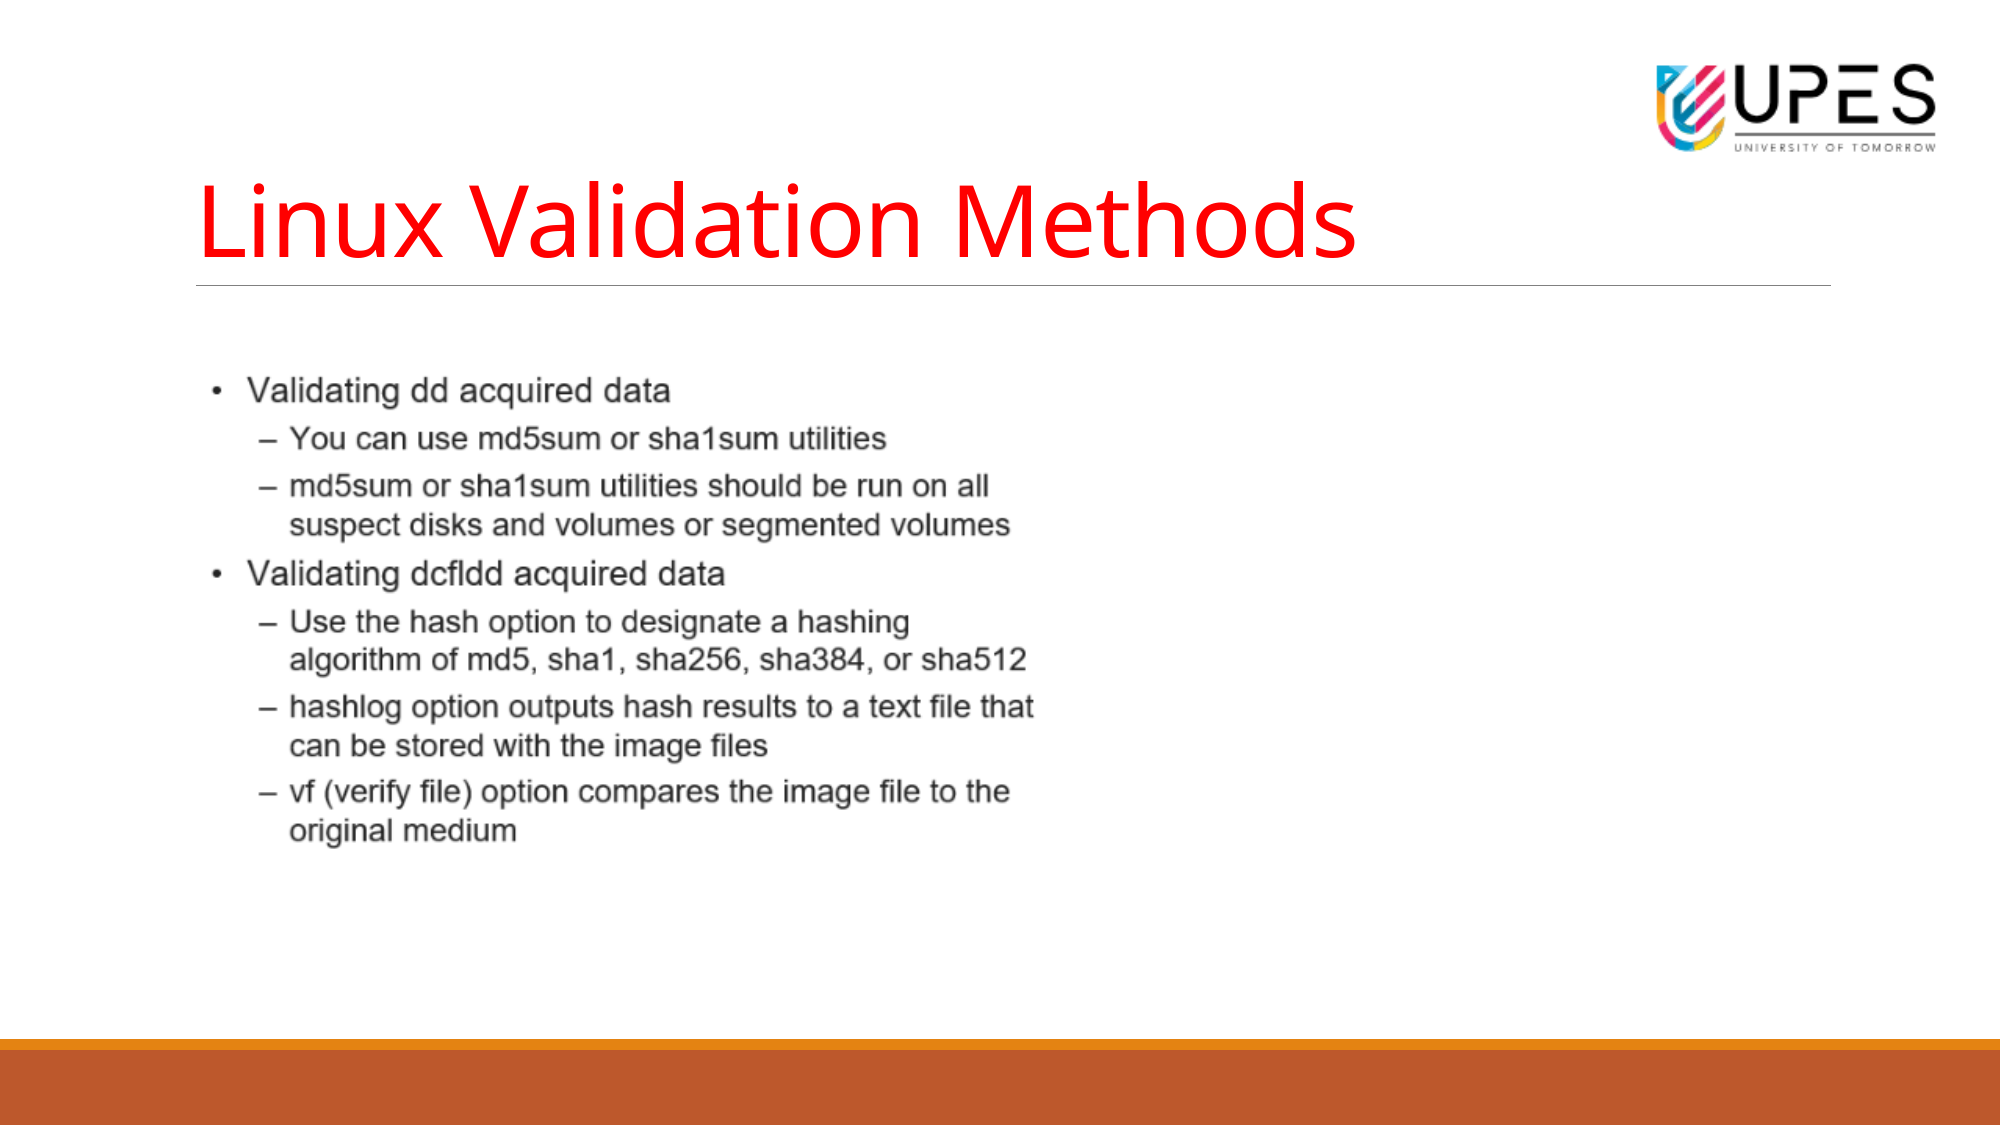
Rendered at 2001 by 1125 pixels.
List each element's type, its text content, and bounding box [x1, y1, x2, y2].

title Linux Validation Methods [180, 47, 1830, 285]
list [176, 335, 1054, 896]
picture [1628, 46, 1963, 167]
